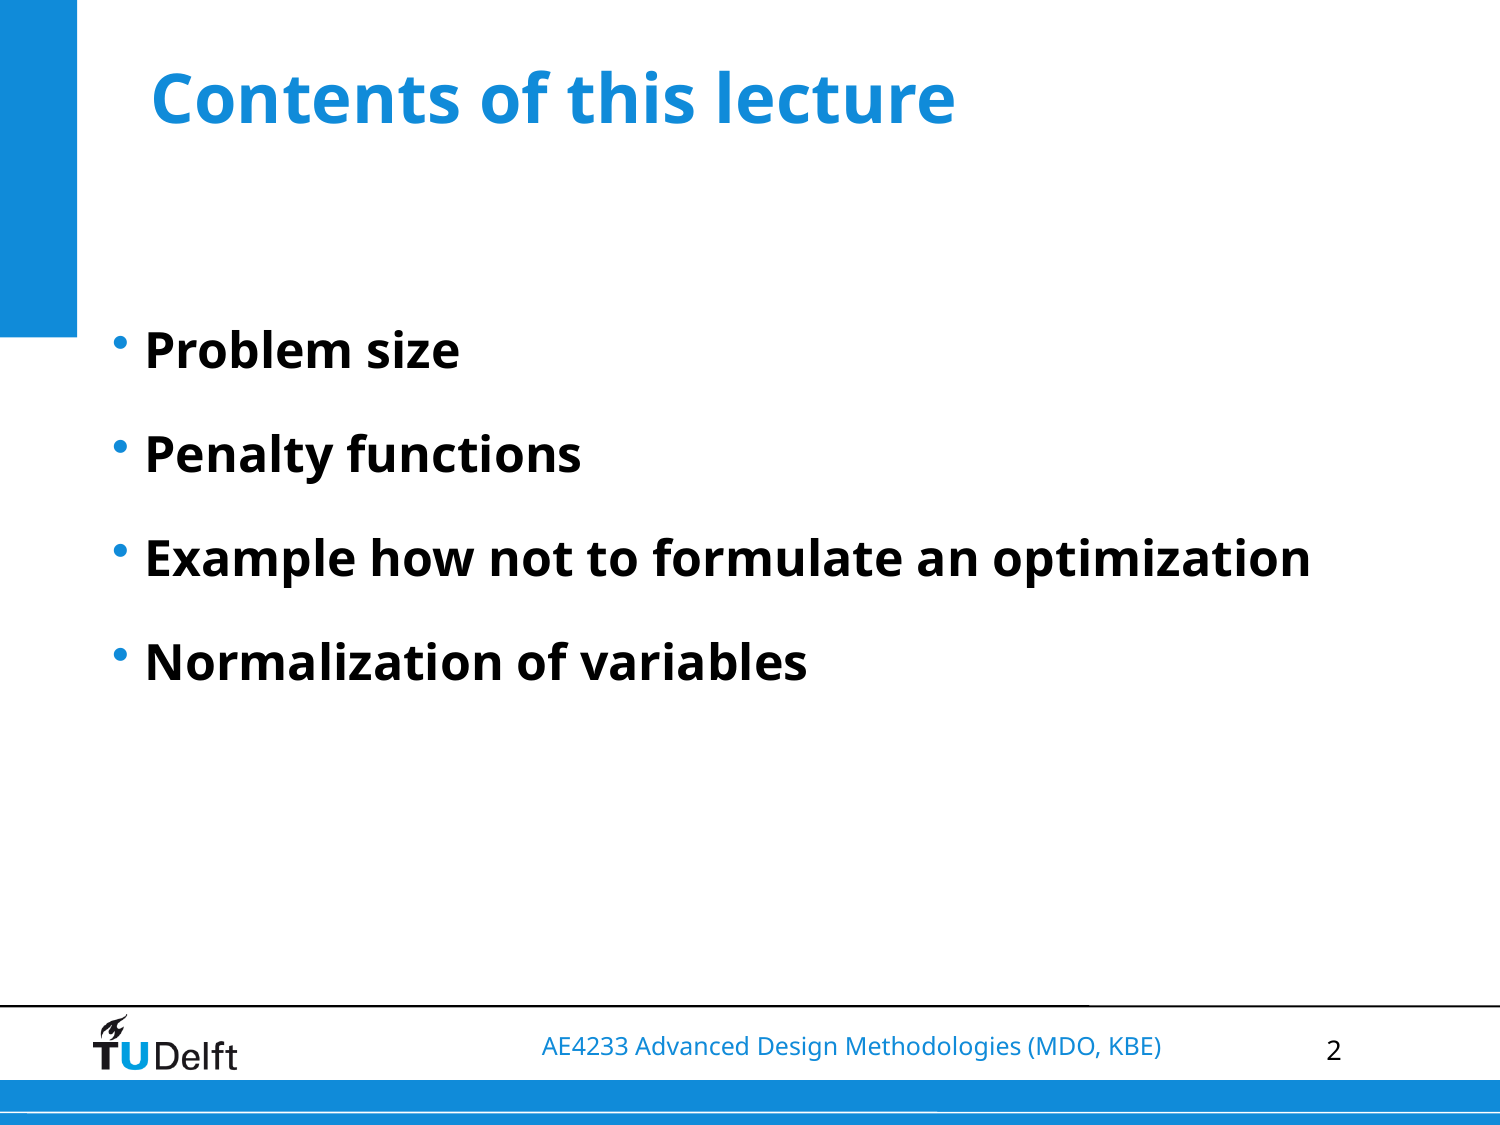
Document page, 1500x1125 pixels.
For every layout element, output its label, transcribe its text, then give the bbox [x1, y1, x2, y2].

title Contents of this lecture [150, 12, 1407, 138]
picture [93, 1014, 240, 1072]
list Problem size Penalty functions Example how not to formulate an optimization Normalization of variables [112, 326, 1376, 964]
